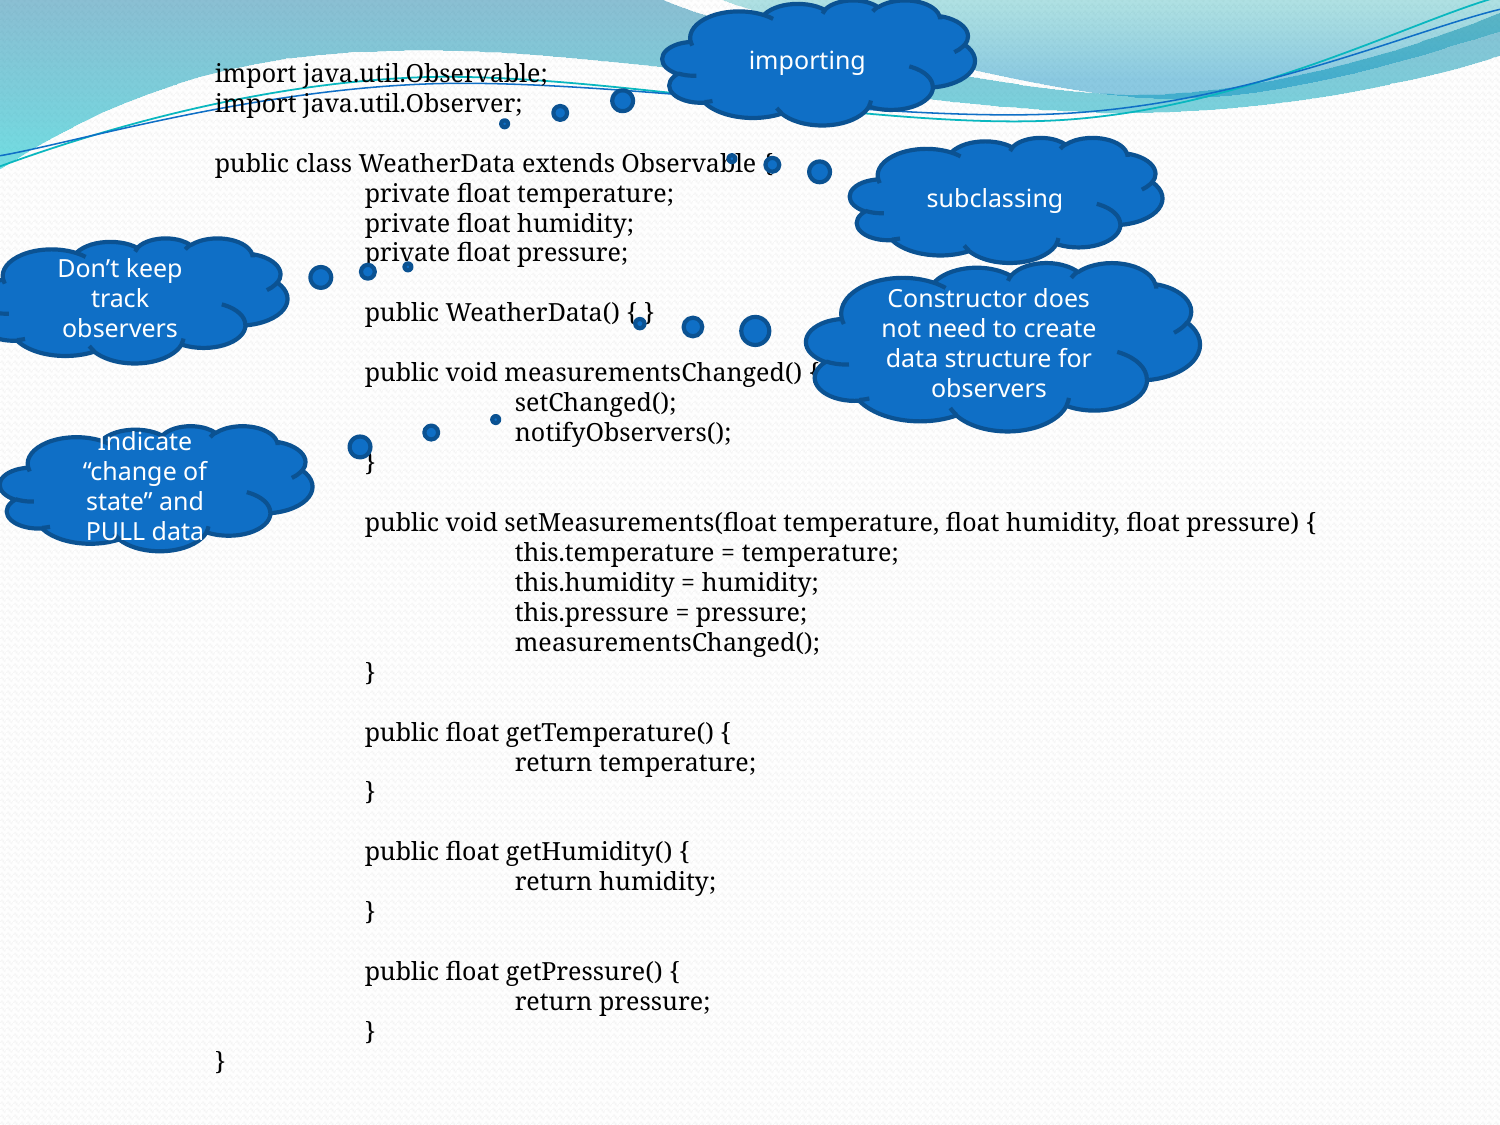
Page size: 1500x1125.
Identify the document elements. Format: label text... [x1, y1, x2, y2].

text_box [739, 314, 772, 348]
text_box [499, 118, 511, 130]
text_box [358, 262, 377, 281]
text_box subclassing [763, 155, 782, 174]
text_box Don’t keep track observers [0, 236, 290, 366]
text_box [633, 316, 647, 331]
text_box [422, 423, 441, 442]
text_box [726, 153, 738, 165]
text_box importing [610, 88, 636, 114]
text_box Indicate “change of state” and PULL data [0, 424, 315, 554]
text_box importing [660, 0, 978, 128]
text_box Constructor does not need to create data structure for observers [803, 260, 1203, 434]
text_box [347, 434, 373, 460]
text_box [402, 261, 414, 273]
text_box import java.util.Observable; import java.util.Observer; public class WeatherData extends Observable { private float temperature; private float humidity; private float pressure; public WeatherData() { } public void measurementsChanged() { setChanged(); notifyObservers(); } public void setMeasurements(float temperature, float humidity, float pressure) { this.temperature = temperature; this.humidity = humidity; this.pressure = pressure; measurementsChanged(); } public float getTemperature() { return temperature; } public float getHumidity() { return humidity; } public float getPressure() { return pressure; } } [199, 49, 1413, 1083]
text_box importing [551, 103, 570, 122]
text_box subclassing [807, 159, 833, 185]
text_box subclassing [847, 135, 1165, 266]
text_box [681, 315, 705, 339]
text_box Don’t keep track observers [308, 264, 334, 290]
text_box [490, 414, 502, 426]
